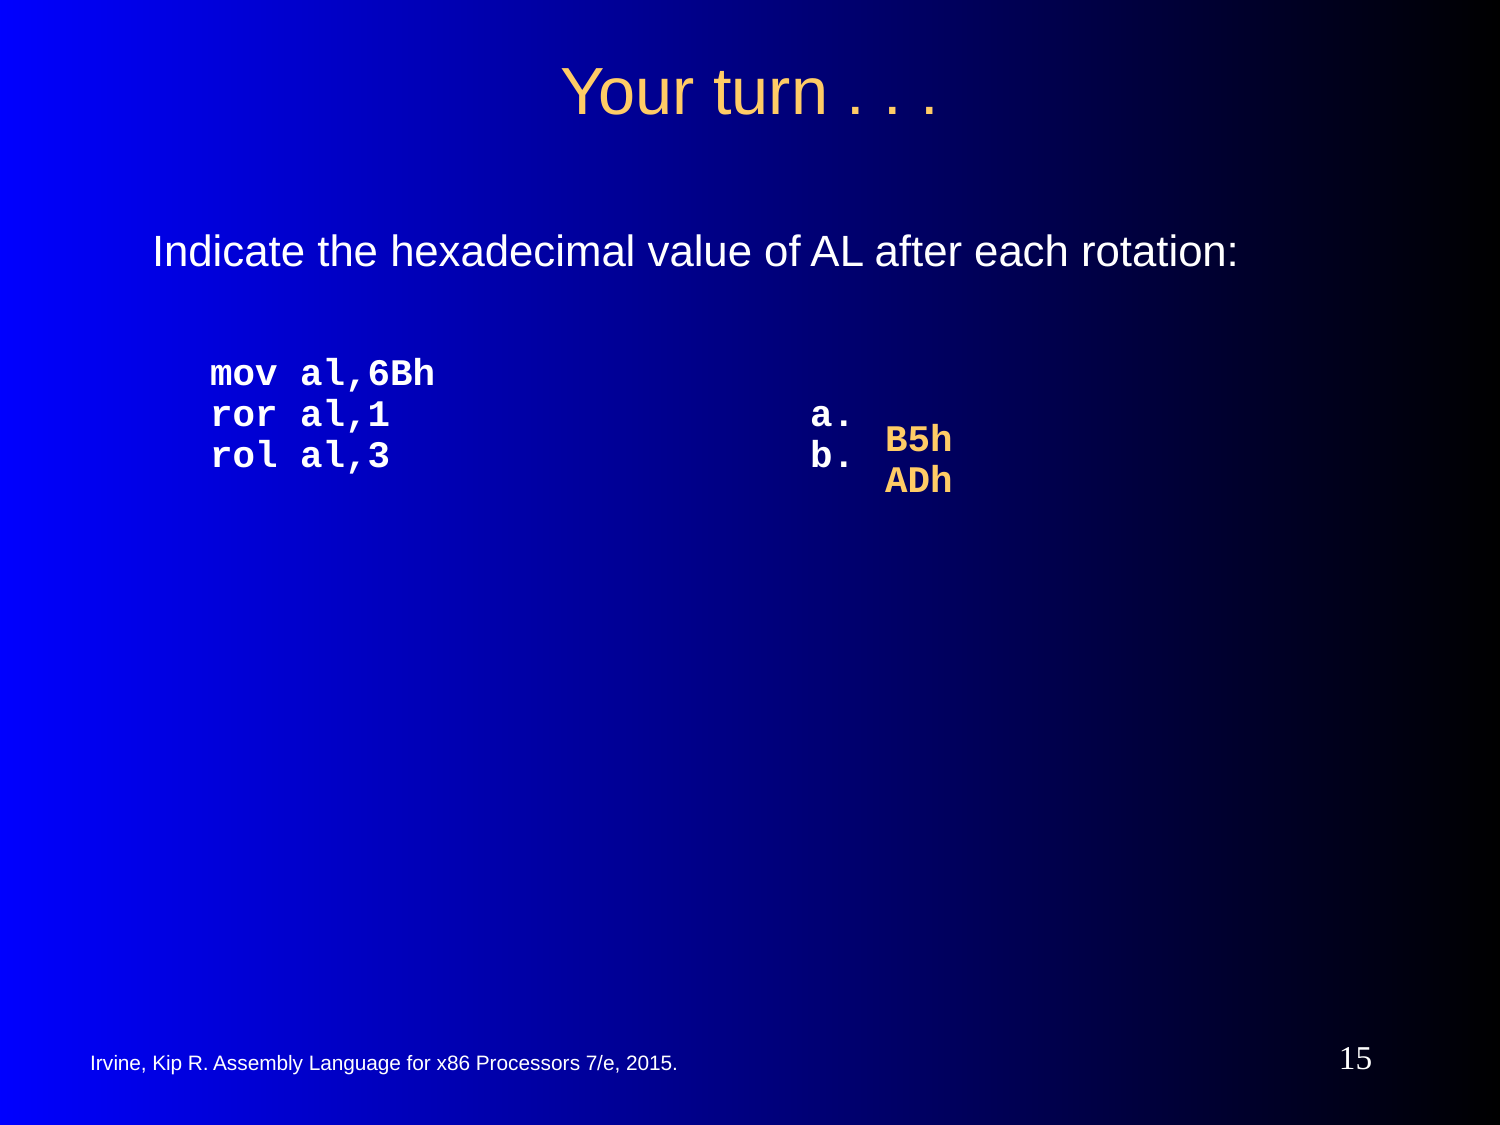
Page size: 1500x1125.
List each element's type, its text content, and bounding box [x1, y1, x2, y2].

slide_number 15 [1224, 1025, 1388, 1088]
text_box mov al,6Bh ror al,1 a. rol al,3 b. [187, 337, 1150, 525]
footer Irvine, Kip R. Assembly Language for x86 Processors 7/e, 2015. [75, 1037, 800, 1088]
text_box B5h ADh [862, 339, 1375, 665]
text_box Indicate the hexadecimal value of AL after each rotation: [137, 200, 1325, 298]
title Your turn . . . [112, 37, 1388, 138]
